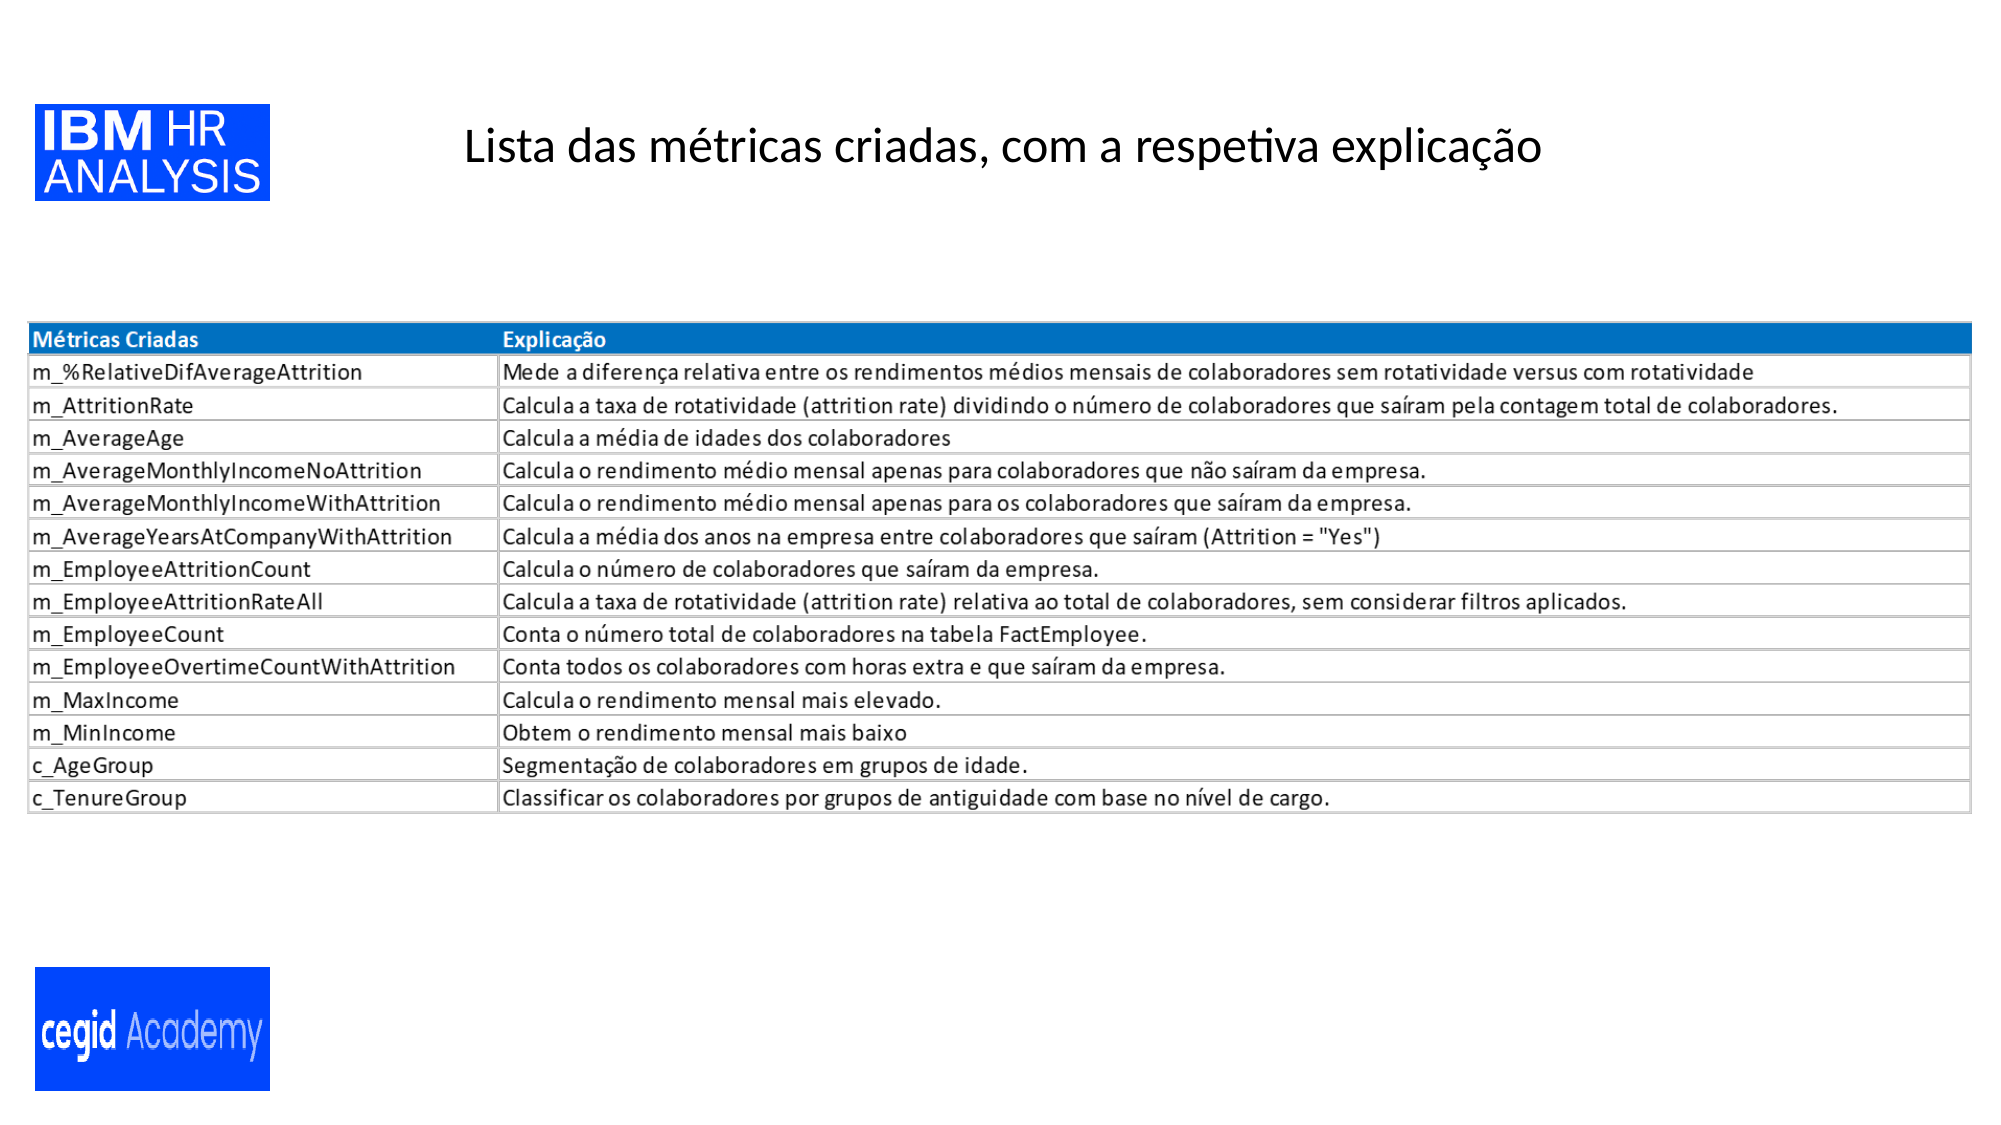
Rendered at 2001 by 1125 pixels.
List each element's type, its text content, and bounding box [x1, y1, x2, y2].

picture [35, 967, 270, 1091]
picture [35, 104, 270, 201]
picture [27, 321, 1973, 815]
text_box Lista das métricas criadas, com a respetiva explicação [449, 105, 1677, 241]
